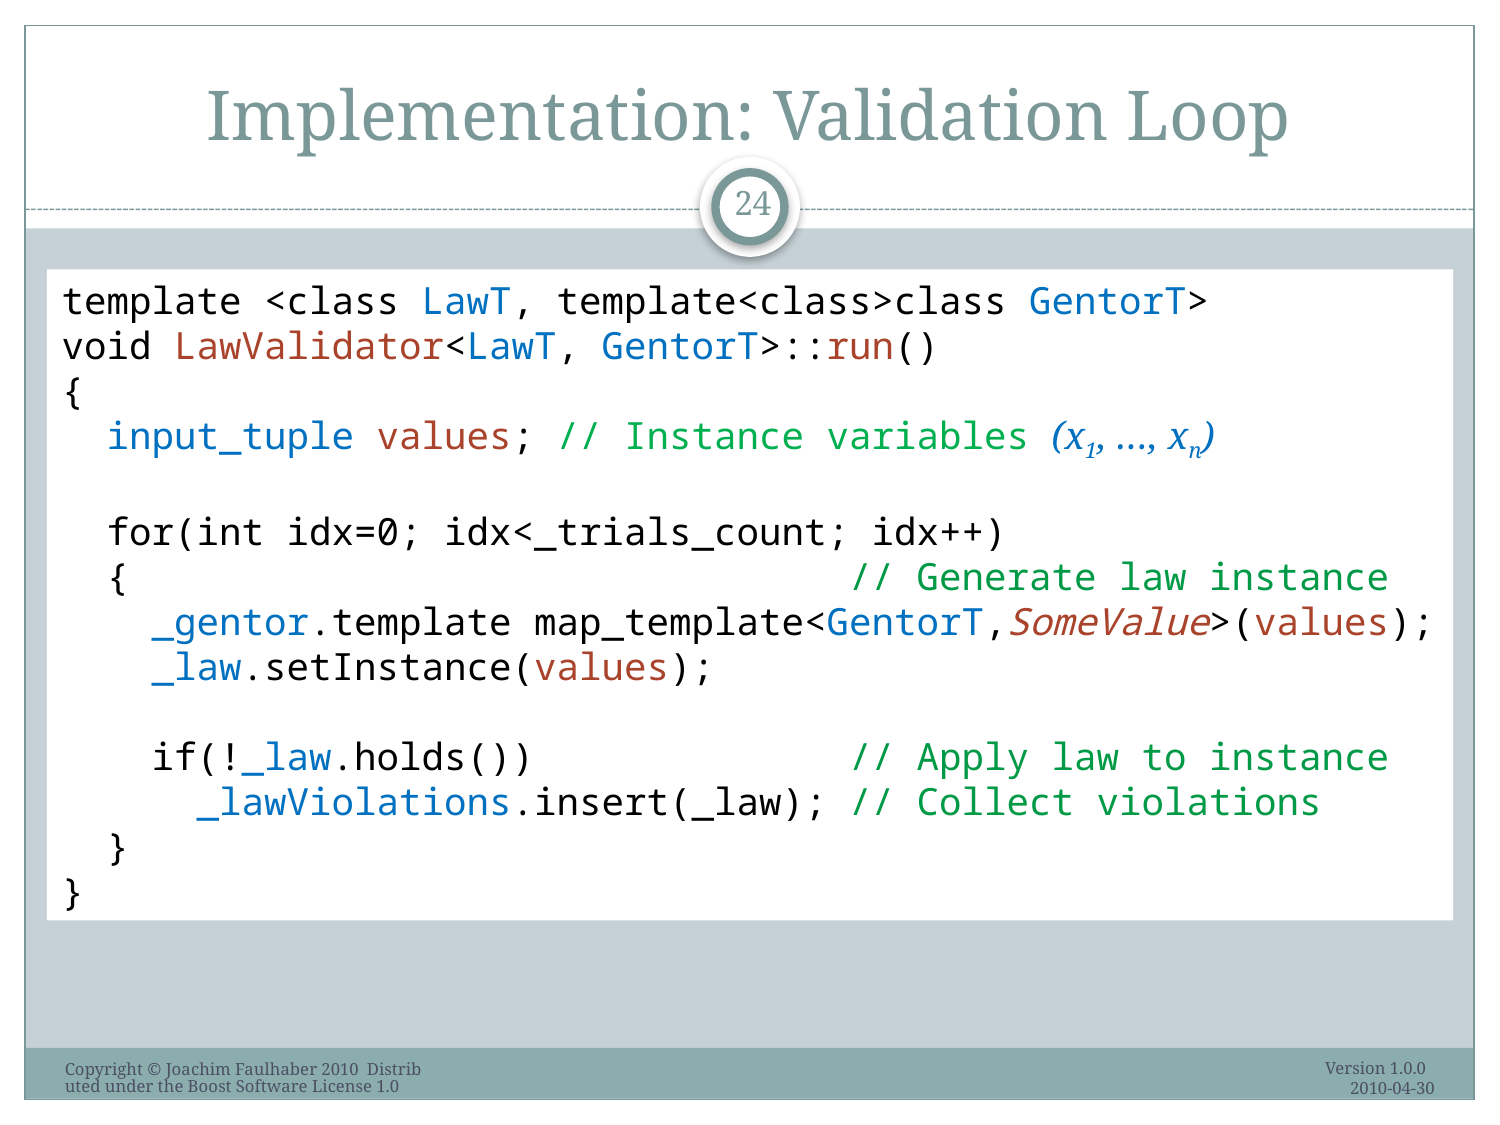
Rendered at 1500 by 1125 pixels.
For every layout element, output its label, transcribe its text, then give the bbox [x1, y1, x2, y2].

title Implementation: Validation Loop [49, 37, 1450, 162]
footer Copyright © Joachim Faulhaber 2010 Distributed under the Boost Software License 1.0 [50, 1051, 446, 1112]
text_box template <class LawT, template<class>class GentorT> void LawValidator<LawT, GentorT>::run() { input_tuple values; // Instance variables (x1, …, xn) for(int idx=0; idx<_trials_count; idx++) { // Generate law instance _gentor.template map_template<GentorT,SomeValue>(values); _law.setInstance(values); if(!_law.holds()) // Apply law to instance _lawViolations.insert(_law); // Collect violations } } [46, 269, 1454, 921]
slide_number 24 [715, 168, 791, 241]
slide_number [1277, 1050, 1450, 1111]
